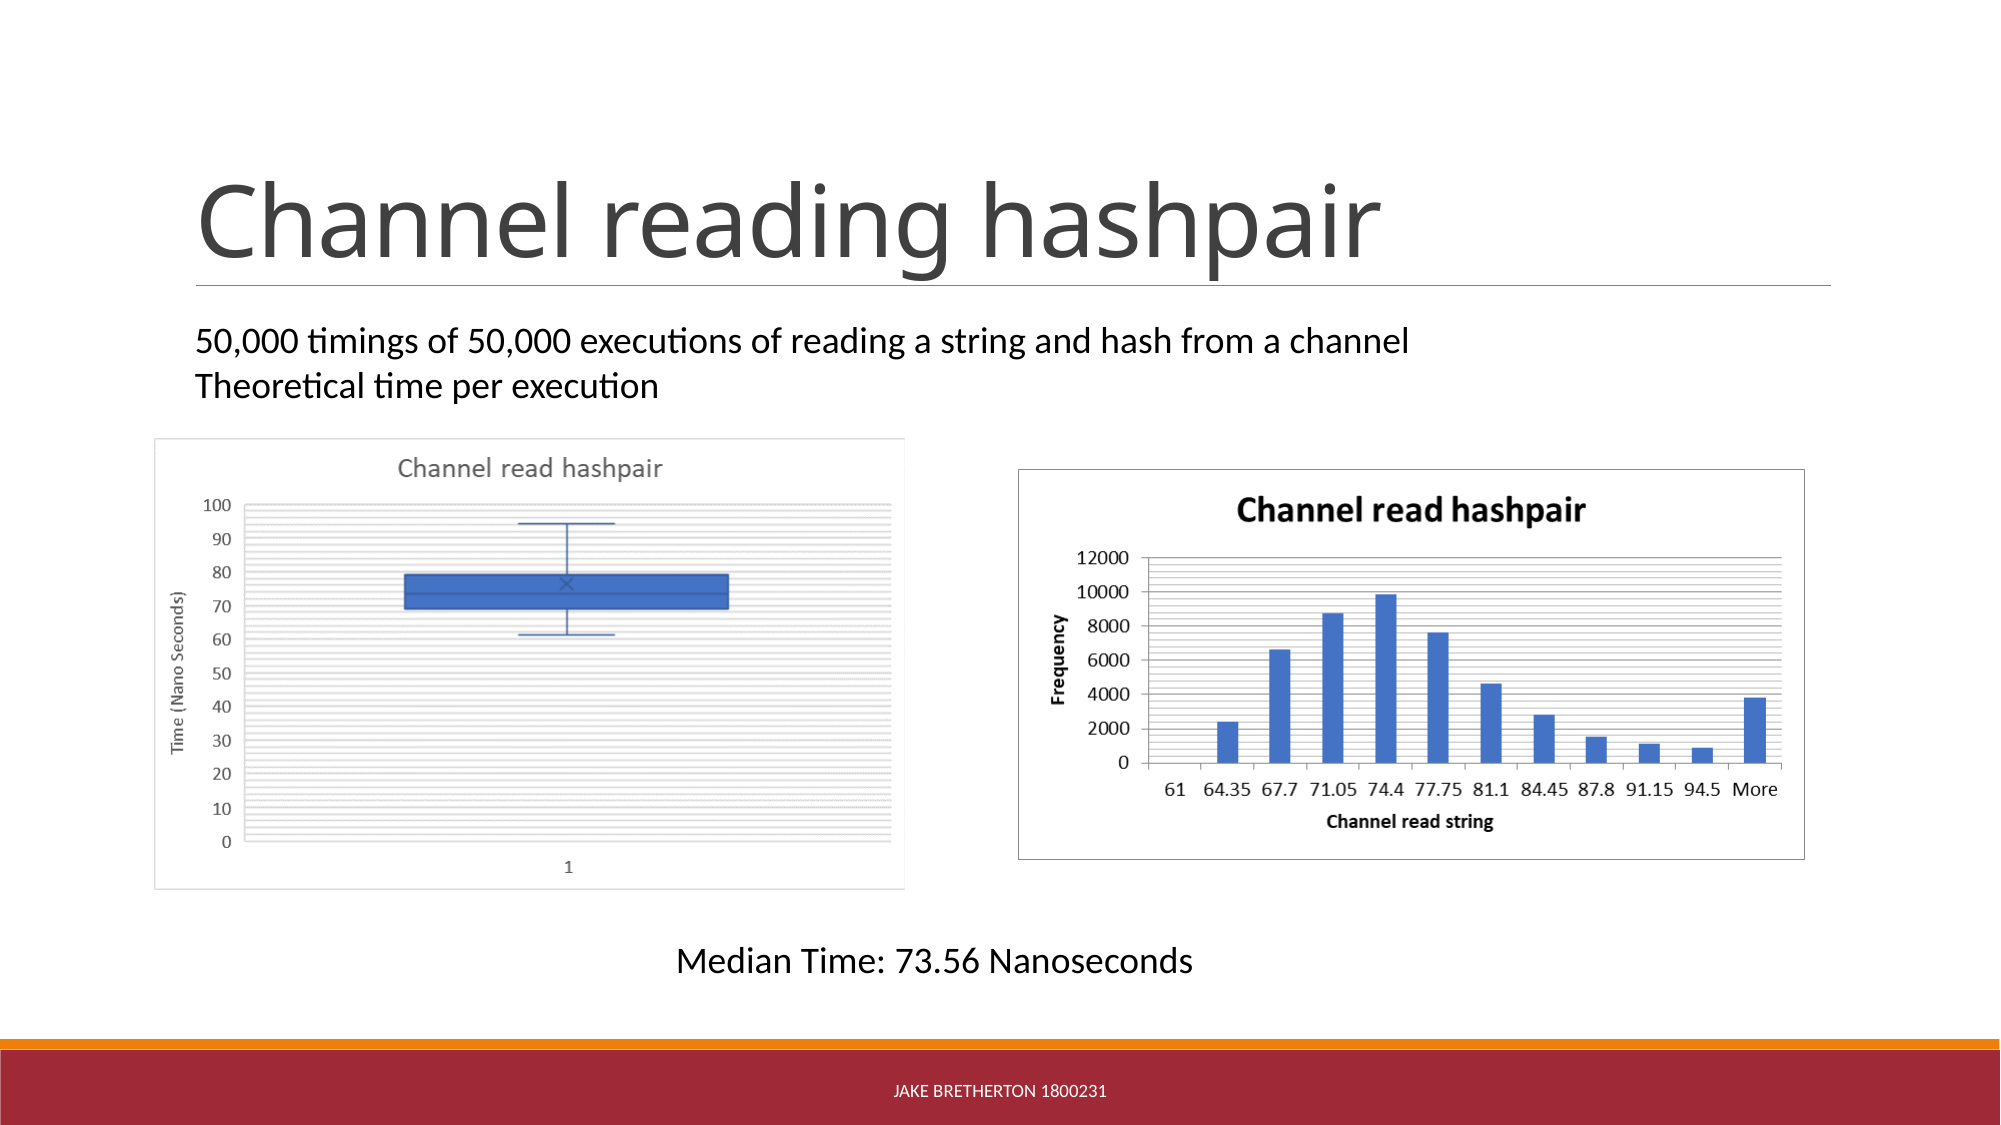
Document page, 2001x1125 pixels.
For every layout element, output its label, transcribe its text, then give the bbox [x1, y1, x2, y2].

text_box Median Time: 73.56 Nanoseconds [657, 928, 1213, 989]
text_box 50,000 timings of 50,000 executions of reading a string and hash from a channel Theoretical time per execution [180, 308, 1663, 414]
title Channel reading hashpair [180, 47, 1830, 285]
picture [153, 438, 905, 891]
footer Jake Bretherton 1800231 [604, 1059, 1396, 1120]
picture [1018, 468, 1806, 860]
